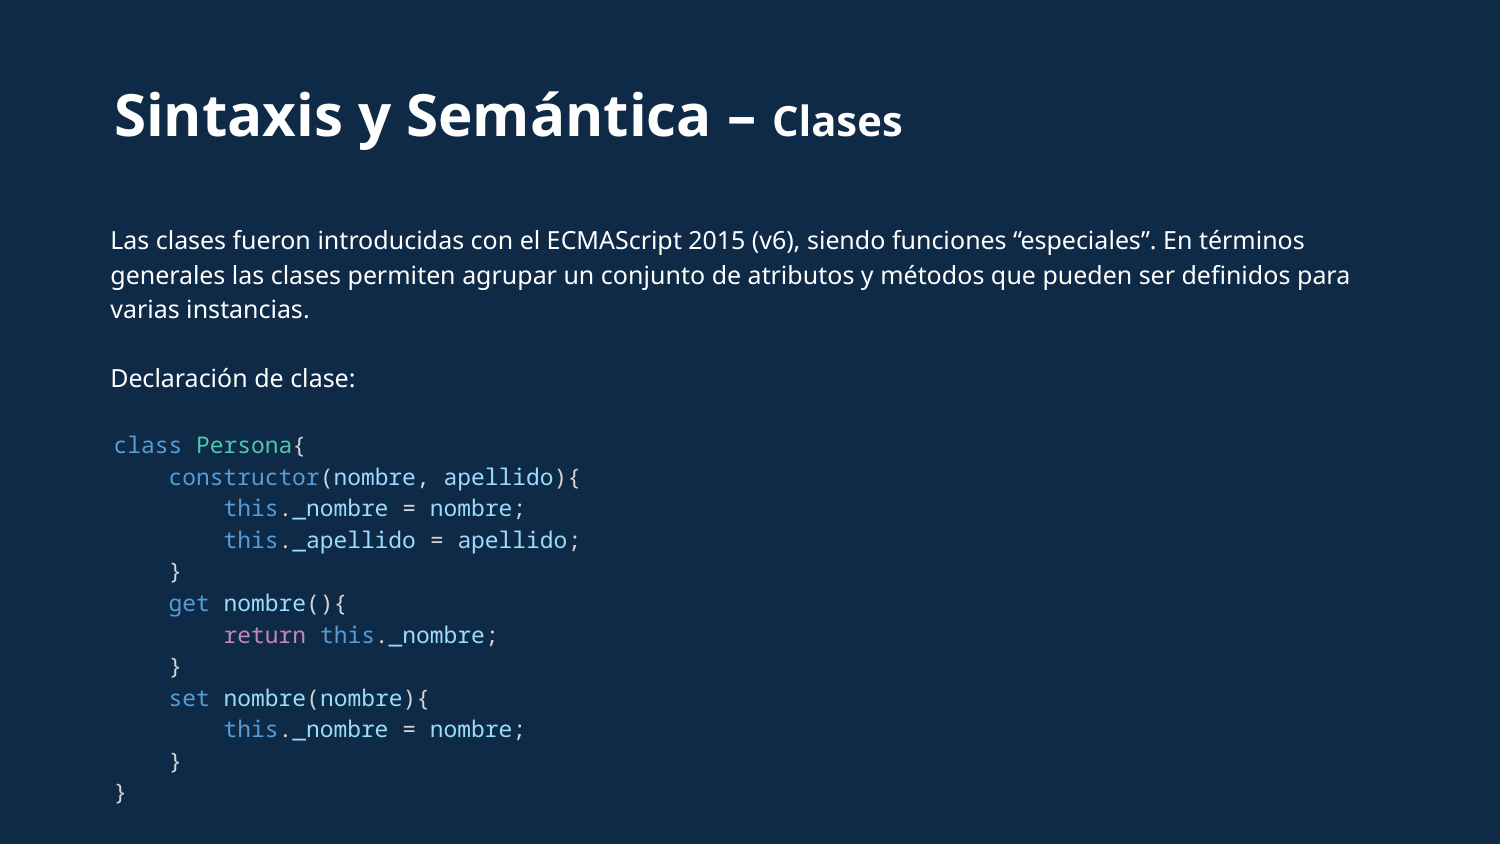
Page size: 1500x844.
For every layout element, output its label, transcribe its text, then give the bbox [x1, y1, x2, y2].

list Las clases fueron introducidas con el ECMAScript 2015 (v6), siendo funciones “especiales”. En términos generales las clases permiten agrupar un conjunto de atributos y métodos que pueden ser definidos para varias instancias. Declaración de clase: class Persona{ constructor(nombre, apellido){ this._nombre = nombre; this._apellido = apellido; } get nombre(){ return this._nombre; } set nombre(nombre){ this._nombre = nombre; } } [72, 205, 1382, 766]
text_box Sintaxis y Semántica – Clases [99, 62, 1366, 157]
